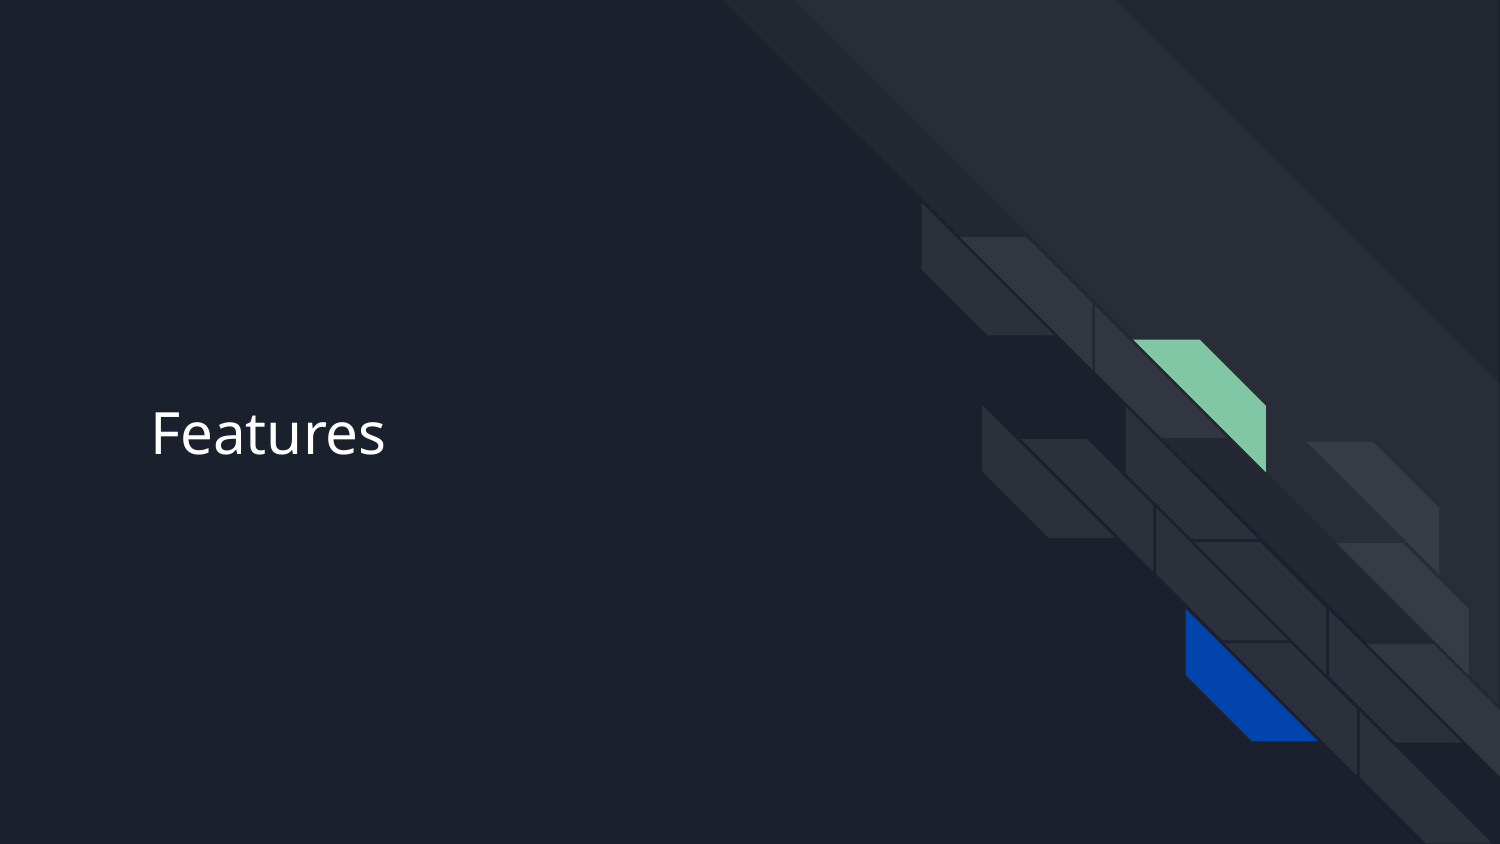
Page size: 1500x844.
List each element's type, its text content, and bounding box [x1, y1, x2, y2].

title Features [135, 336, 888, 526]
